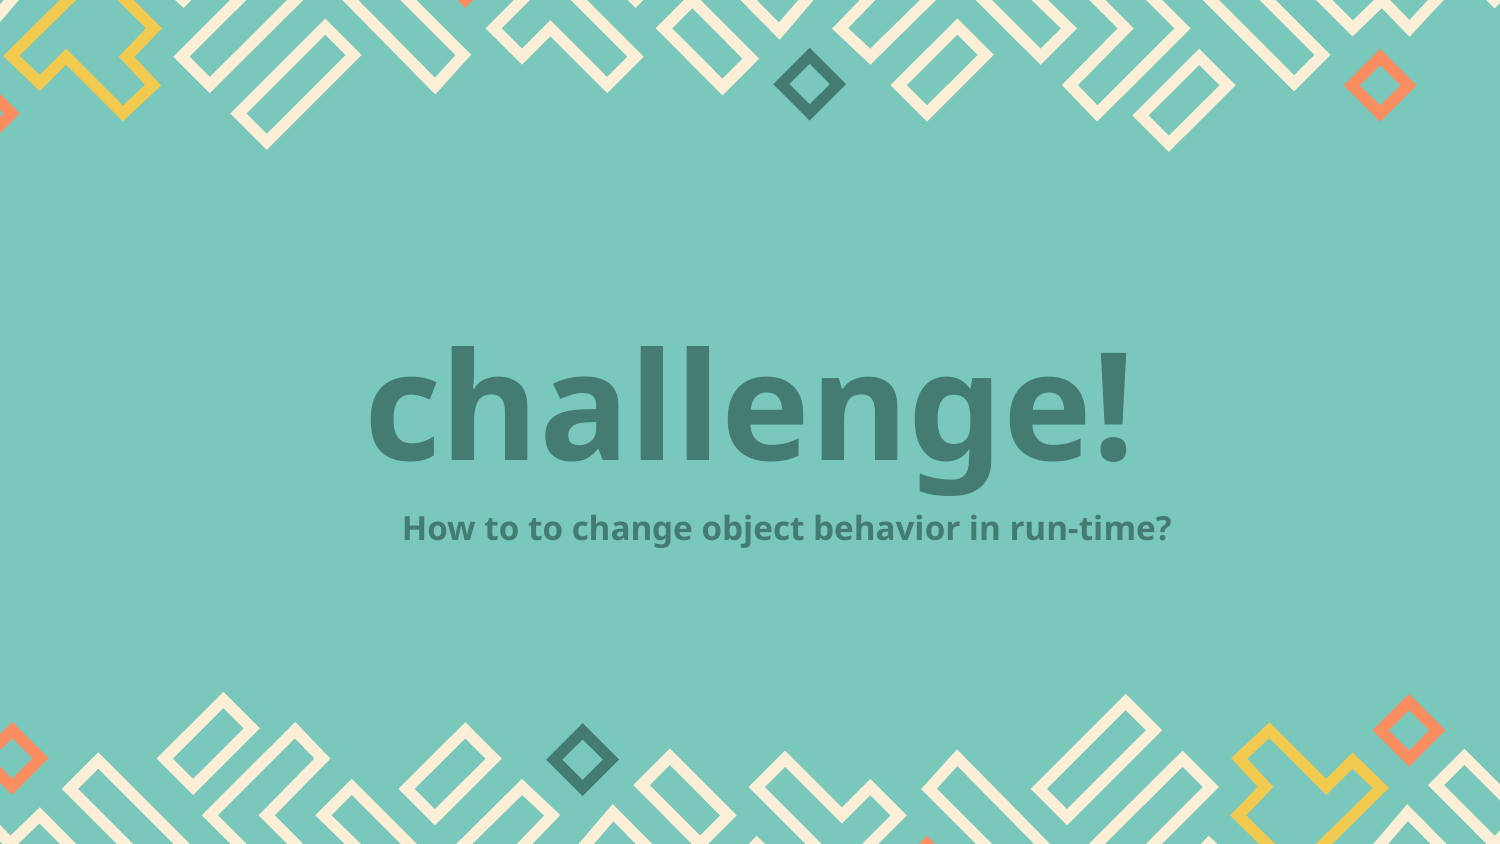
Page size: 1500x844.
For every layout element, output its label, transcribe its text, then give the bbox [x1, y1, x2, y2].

list How to to change object behavior in run-time? [179, 491, 1321, 582]
title challenge! [51, 261, 1449, 506]
